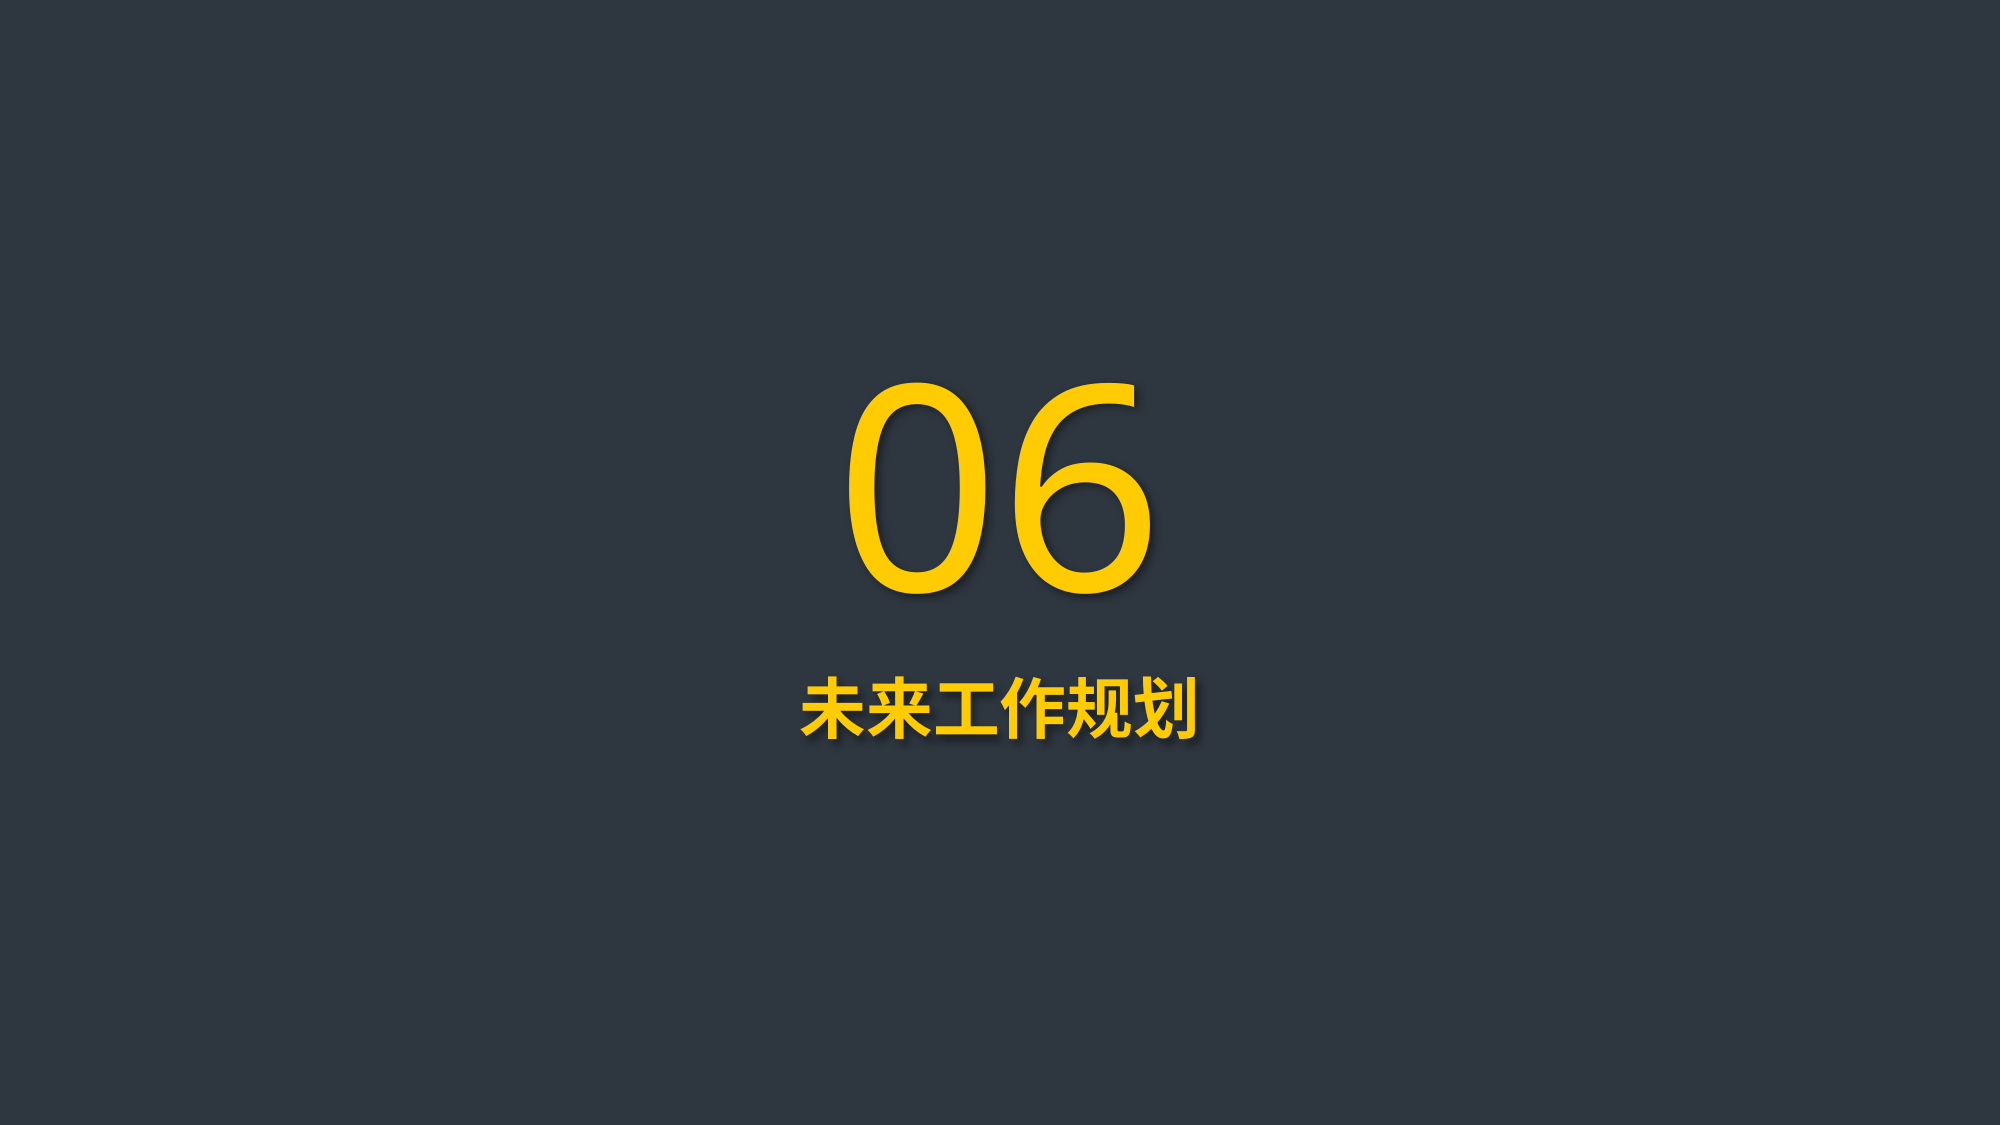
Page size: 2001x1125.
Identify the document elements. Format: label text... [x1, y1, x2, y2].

text_box 未来工作规划 [0, 665, 2000, 755]
text_box 06 [0, 296, 2000, 656]
